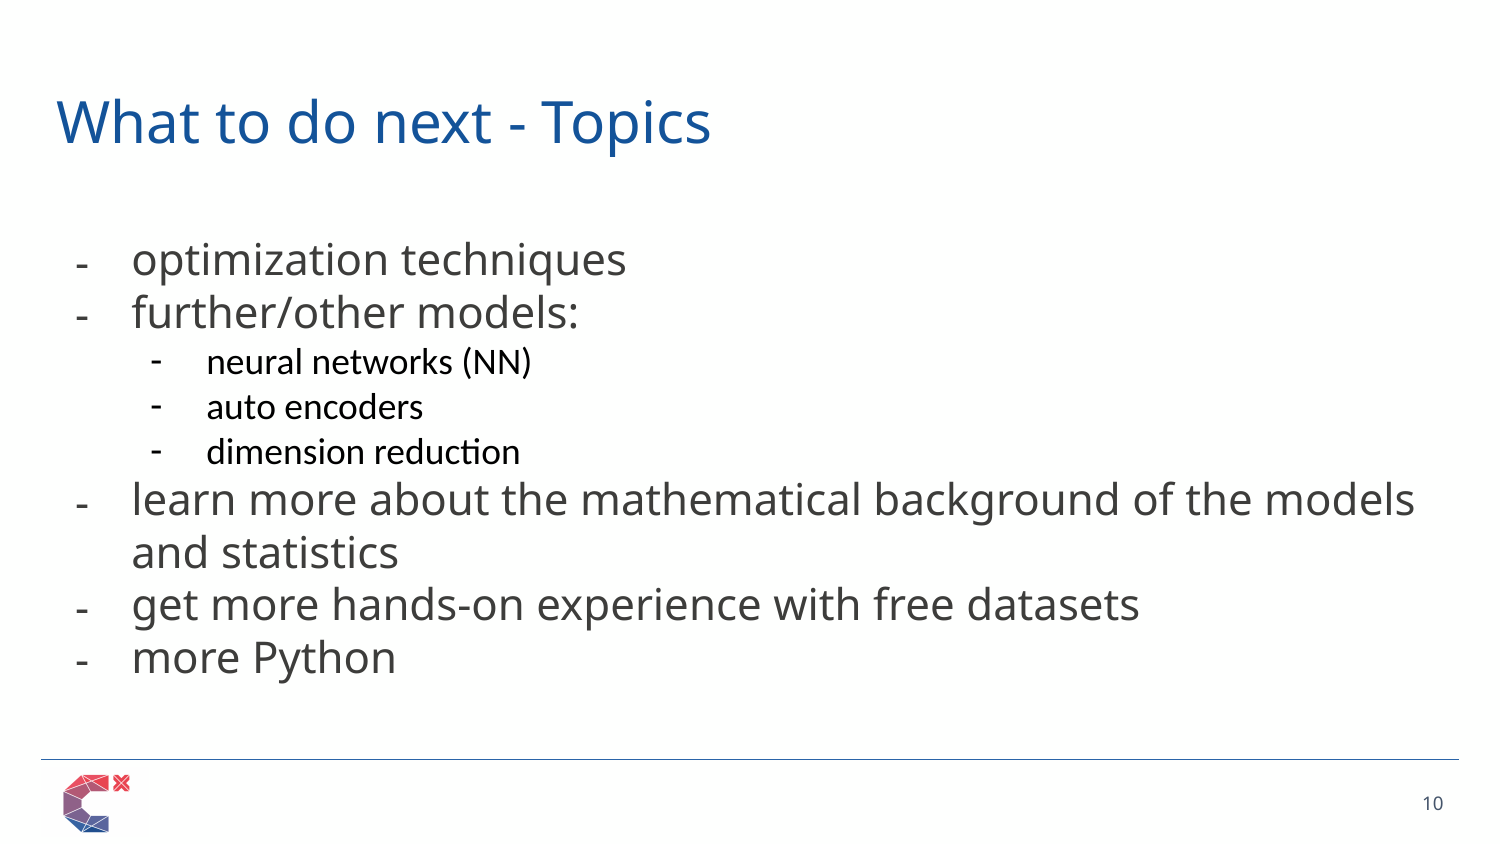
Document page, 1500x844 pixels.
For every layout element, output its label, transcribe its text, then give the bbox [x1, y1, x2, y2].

picture [41, 767, 149, 837]
list optimization techniques further/other models: neural networks (NN) auto encoders dimension reduction learn more about the mathematical background of the models and statistics get more hands-on experience with free datasets more Python [41, 224, 1459, 744]
title What to do next - Topics [41, 43, 1459, 207]
